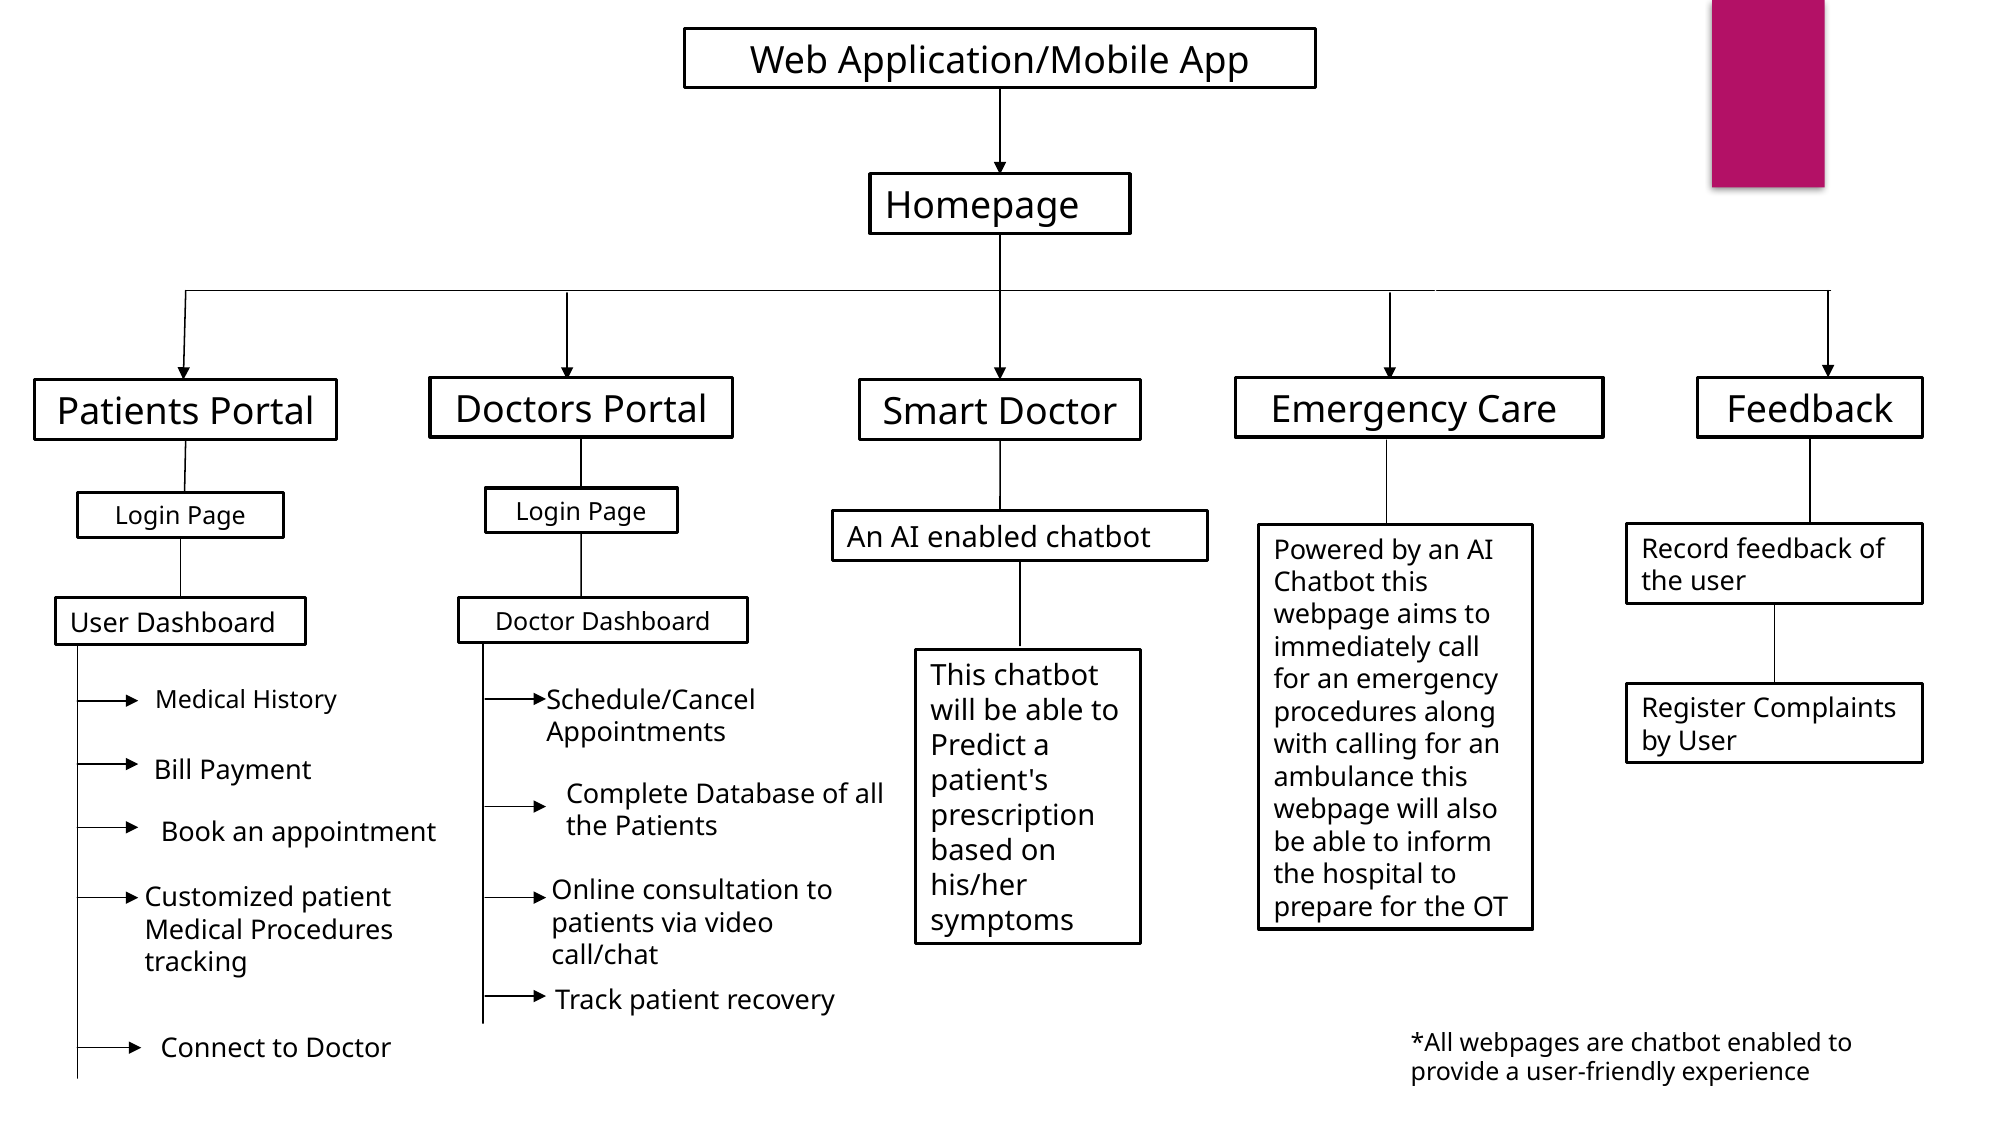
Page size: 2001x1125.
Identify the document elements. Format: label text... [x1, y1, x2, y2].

text_box This chatbot will be able to Predict a patient's prescription based on his/her symptoms [914, 648, 1142, 945]
text_box Patients Portal [33, 378, 338, 441]
text_box Bill Payment [139, 744, 327, 792]
text_box Record feedback of the user [1625, 522, 1924, 605]
text_box Homepage [868, 172, 1132, 235]
text_box Doctors Portal [428, 376, 734, 439]
text_box Track patient recovery [540, 975, 850, 1023]
text_box Emergency Care [1234, 376, 1605, 439]
text_box Schedule/Cancel Appointments [531, 674, 797, 755]
text_box An AI enabled chatbot [831, 509, 1209, 562]
text_box Doctor Dashboard [457, 596, 749, 644]
text_box Login Page [76, 491, 285, 539]
text_box Medical History [140, 676, 353, 721]
text_box Connect to Doctor [145, 1023, 407, 1071]
text_box Customized patient Medical Procedures tracking [129, 872, 419, 985]
text_box Complete Database of all the Patients [551, 768, 900, 849]
text_box Login Page [484, 486, 679, 534]
text_box Book an appointment [145, 806, 452, 854]
text_box Feedback [1696, 376, 1924, 439]
text_box Powered by an AI Chatbot this webpage aims to immediately call for an emergency procedures along with calling for an ambulance this webpage will also be able to inform the hospital to prepare for the OT [1257, 523, 1534, 931]
text_box Web Application/Mobile App [683, 27, 1317, 89]
text_box *All webpages are chatbot enabled to provide a user-friendly experience [1395, 1018, 1954, 1094]
text_box Smart Doctor [858, 378, 1142, 441]
text_box Register Complaints by User [1625, 682, 1924, 764]
text_box Online consultation to patients via video call/chat [536, 865, 874, 978]
text_box User Dashboard [54, 596, 307, 646]
